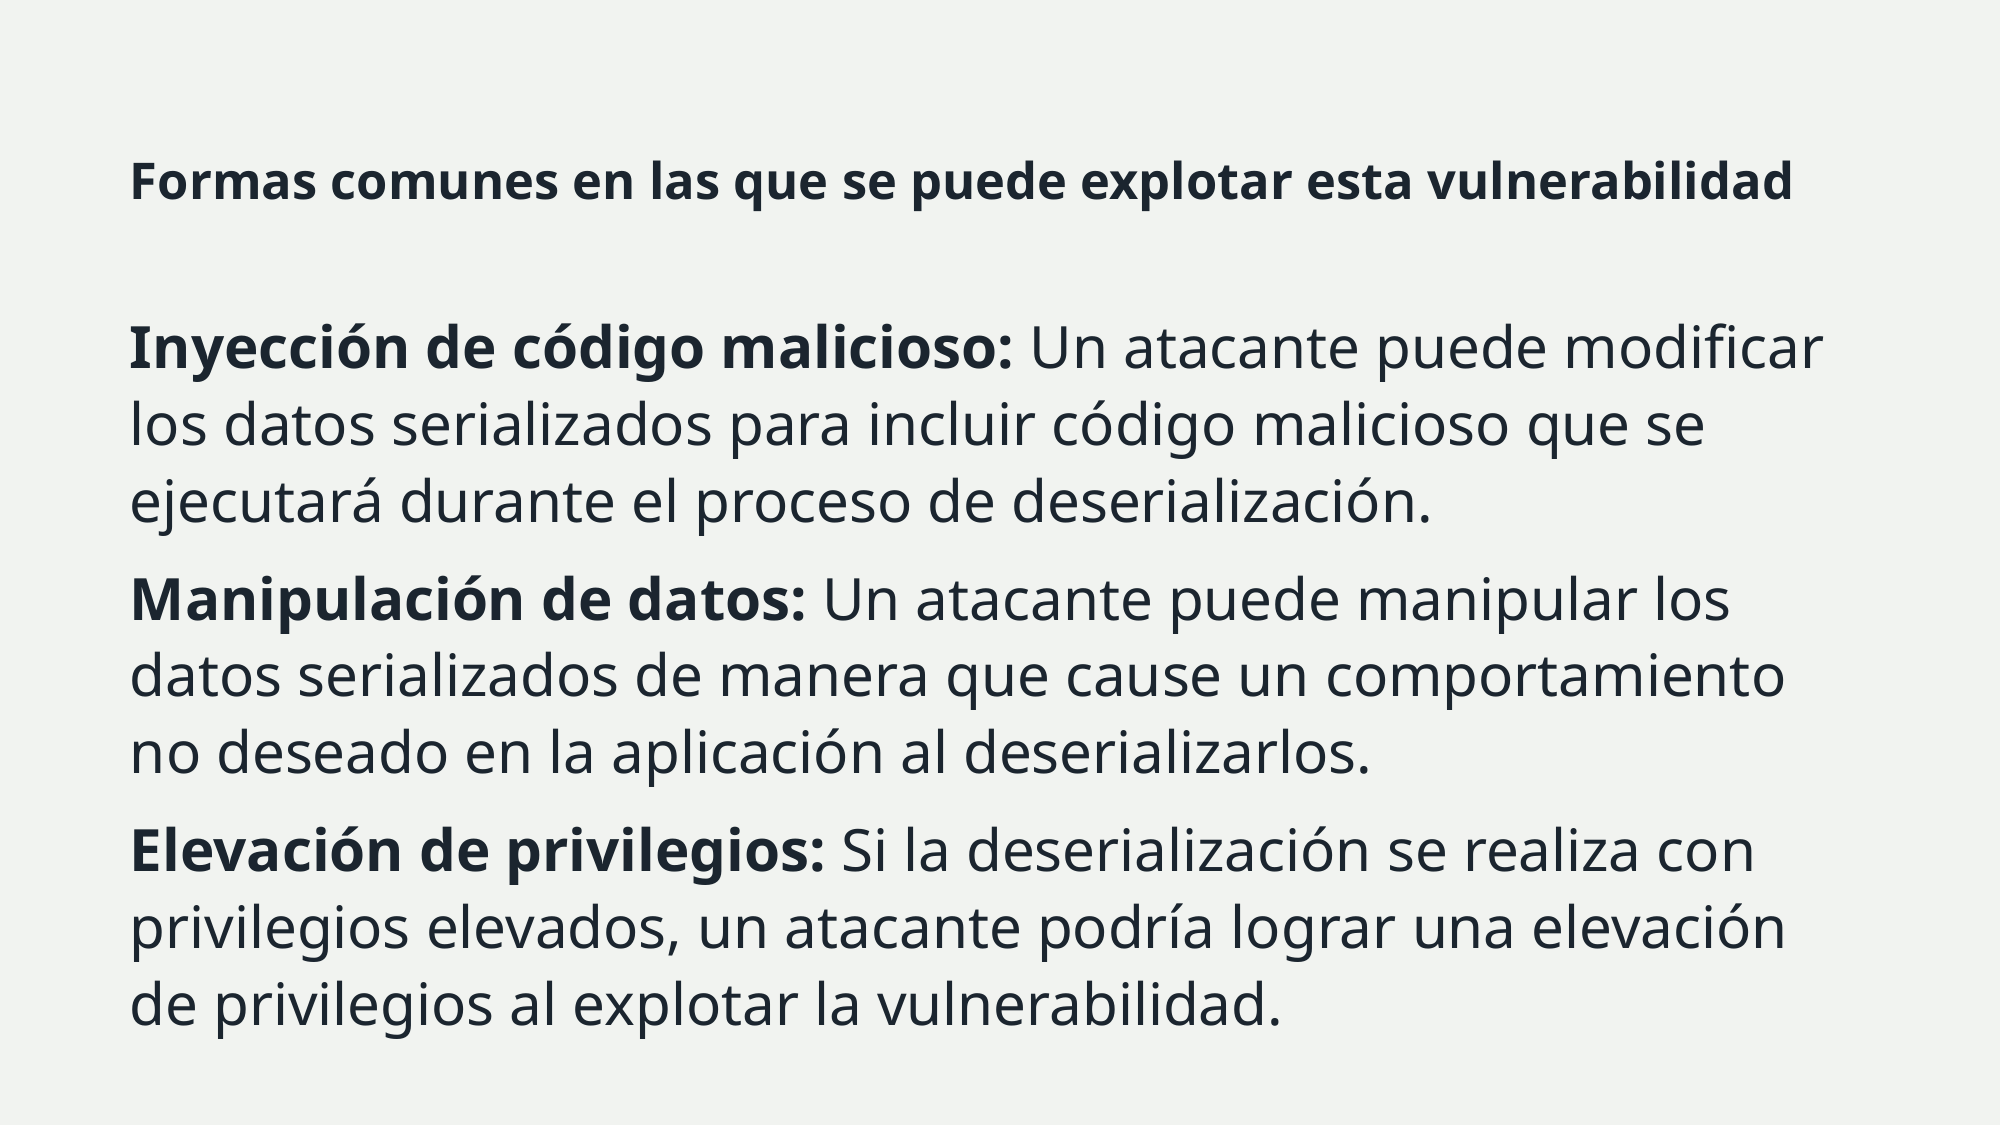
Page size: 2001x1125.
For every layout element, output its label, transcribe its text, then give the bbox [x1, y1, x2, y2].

list Inyección de código malicioso: Un atacante puede modificar los datos serializados para incluir código malicioso que se ejecutará durante el proceso de deserialización. Manipulación de datos: Un atacante puede manipular los datos serializados de manera que cause un comportamiento no deseado en la aplicación al deserializarlos. Elevación de privilegios: Si la deserialización se realiza con privilegios elevados, un atacante podría lograr una elevación de privilegios al explotar la vulnerabilidad. [115, 295, 1885, 1047]
title Formas comunes en las que se puede explotar esta vulnerabilidad [115, 107, 1885, 218]
